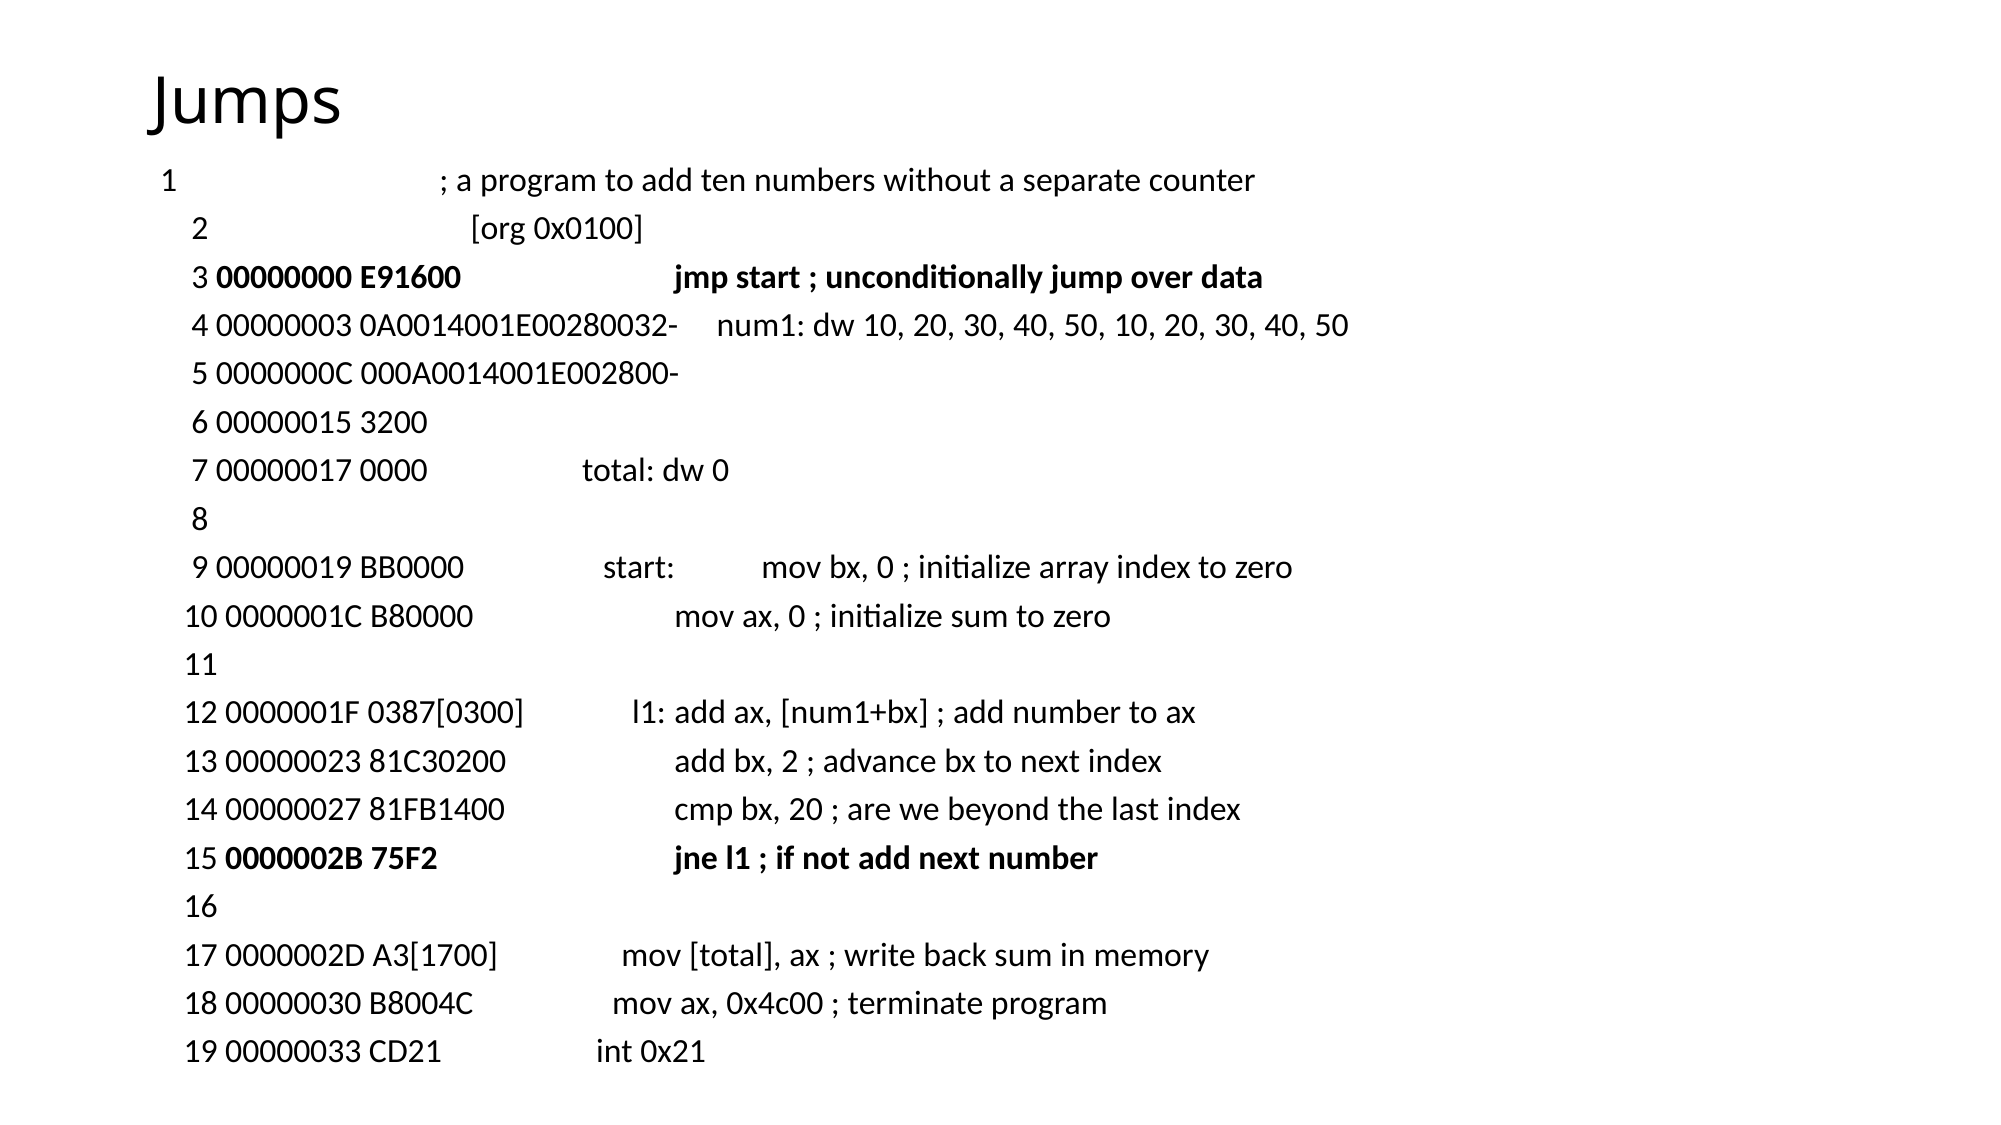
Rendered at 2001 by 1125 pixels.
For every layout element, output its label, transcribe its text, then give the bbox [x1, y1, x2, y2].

list 1 ; a program to add ten numbers without a separate counter 2 [org 0x0100] 3 00000000 E91600 jmp start ; unconditionally jump over data 4 00000003 0A0014001E00280032- num1: dw 10, 20, 30, 40, 50, 10, 20, 30, 40, 50 5 0000000C 000A0014001E002800- 6 00000015 3200 7 00000017 0000 total: dw 0 8 9 00000019 BB0000 start: mov bx, 0 ; initialize array index to zero 10 0000001C B80000 mov ax, 0 ; initialize sum to zero 11 12 0000001F 0387[0300] l1: add ax, [num1+bx] ; add number to ax 13 00000023 81C30200 add bx, 2 ; advance bx to next index 14 00000027 81FB1400 cmp bx, 20 ; are we beyond the last index 15 0000002B 75F2 jne l1 ; if not add next number 16 17 0000002D A3[1700] mov [total], ax ; write back sum in memory 18 00000030 B8004C mov ax, 0x4c00 ; terminate program 19 00000033 CD21 int 0x21 [137, 154, 1863, 1093]
title Jumps [137, 59, 1863, 146]
